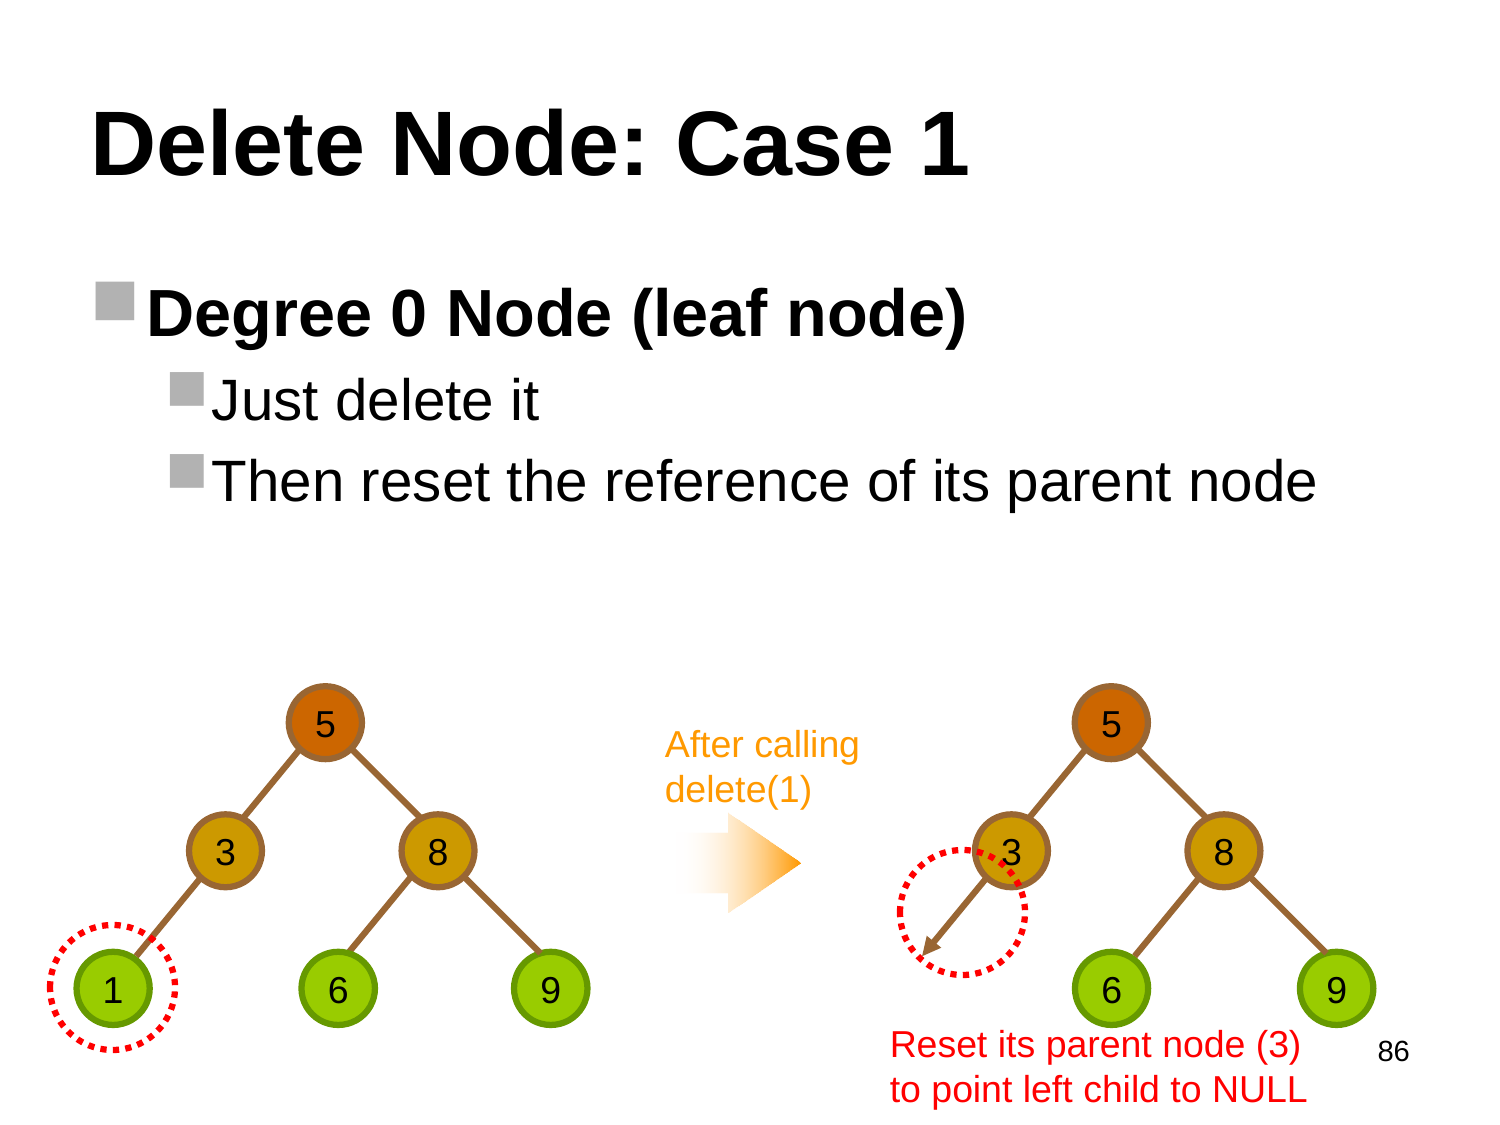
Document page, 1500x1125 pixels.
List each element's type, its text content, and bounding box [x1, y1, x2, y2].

text_box 5 [288, 686, 362, 760]
text_box Reset its parent node (3) to point left child to NULL [875, 1012, 1350, 1118]
text_box 9 [514, 951, 588, 1025]
text_box 6 [1074, 951, 1149, 1025]
text_box 5 [1074, 686, 1148, 760]
text_box 3 [975, 814, 1048, 887]
text_box 8 [401, 814, 475, 888]
text_box 6 [301, 951, 375, 1025]
text_box 3 [189, 814, 262, 888]
title Delete Node: Case 1 [75, 45, 1425, 233]
list Degree 0 Node (leaf node) Just delete it Then reset the reference of its parent node [75, 262, 1425, 1005]
slide_number 86 [1350, 1024, 1426, 1103]
text_box [50, 924, 176, 1051]
text_box 8 [1187, 814, 1261, 888]
text_box [900, 849, 1026, 976]
text_box After calling delete(1) [650, 712, 925, 818]
text_box 9 [1299, 951, 1374, 1025]
text_box [675, 812, 801, 913]
